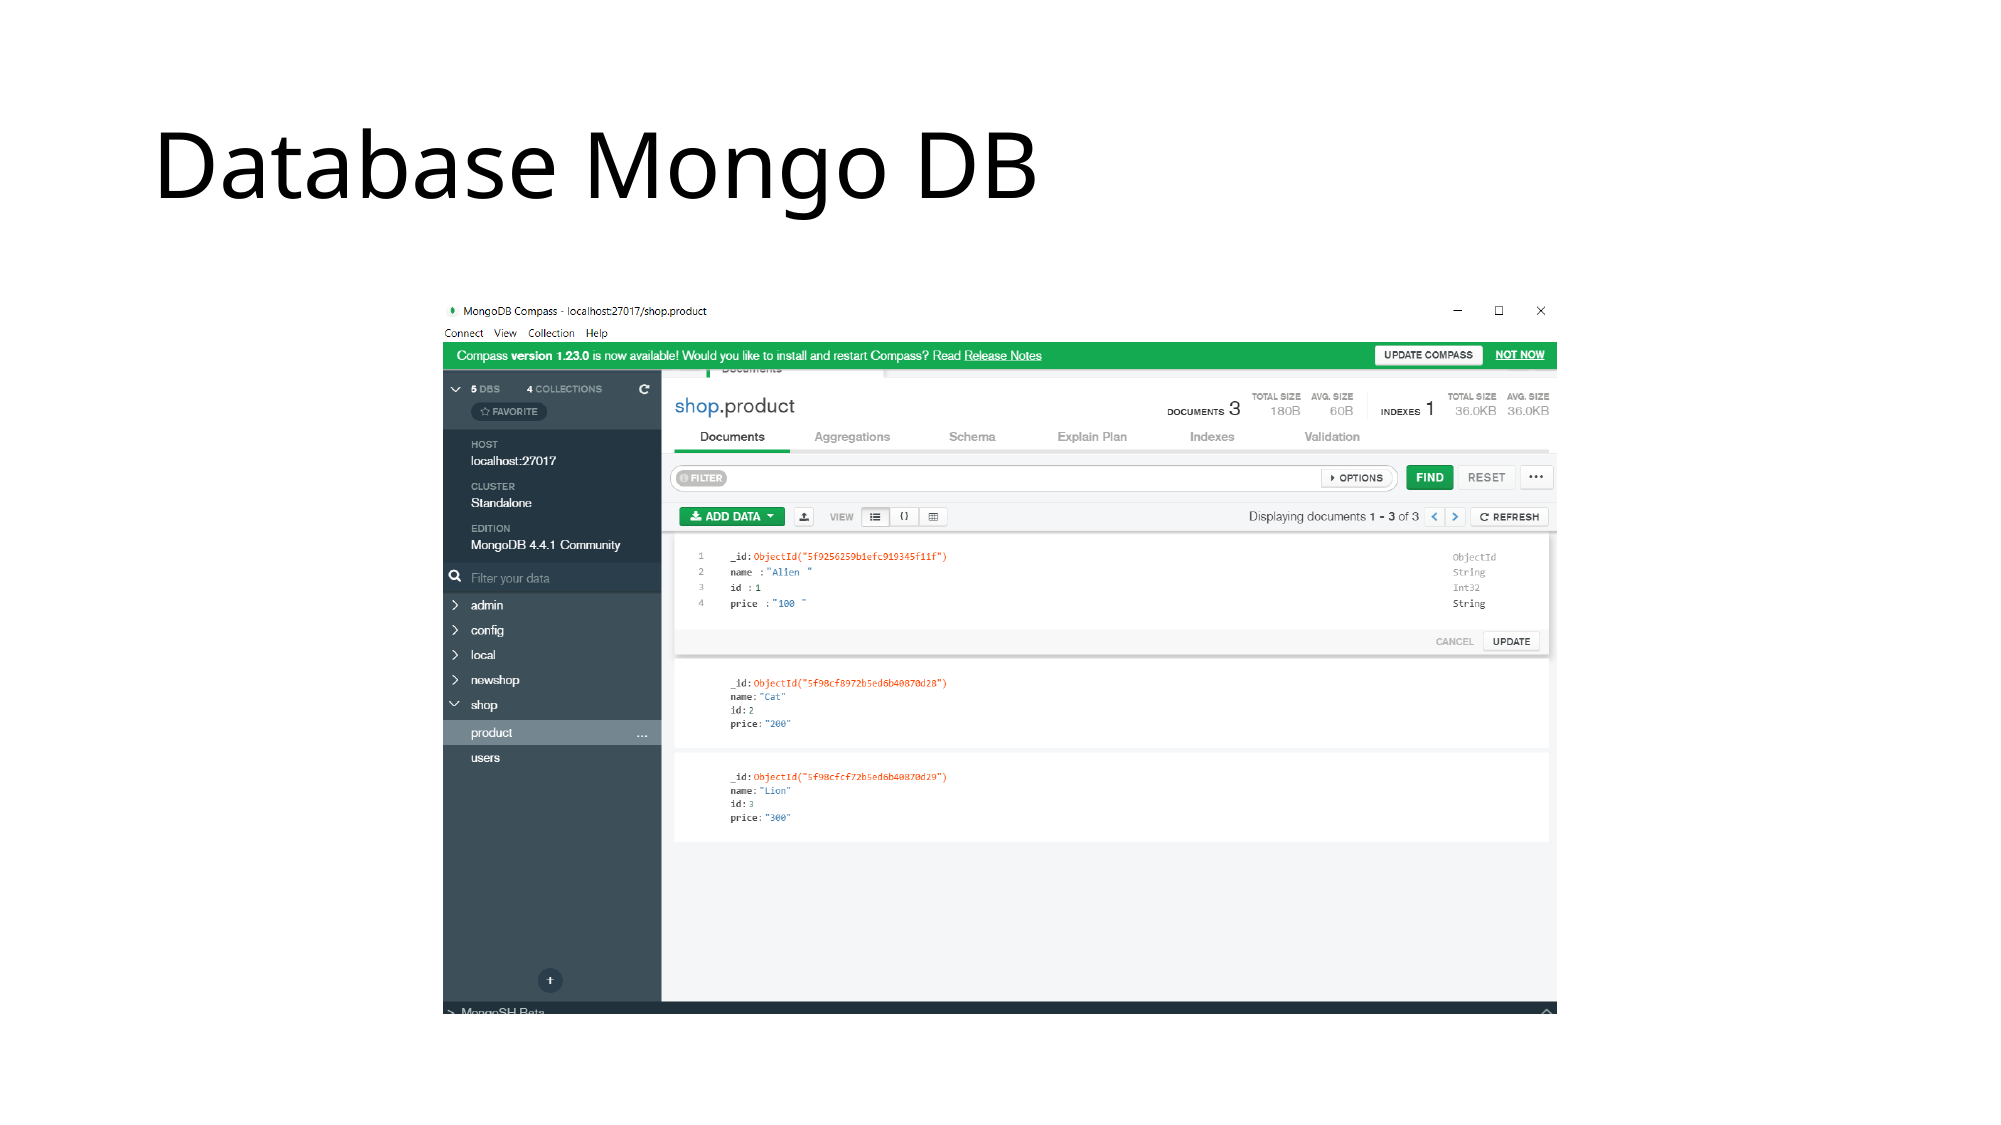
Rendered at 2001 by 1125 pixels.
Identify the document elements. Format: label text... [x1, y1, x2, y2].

title Database Mongo DB [137, 59, 1863, 278]
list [443, 299, 1557, 1014]
